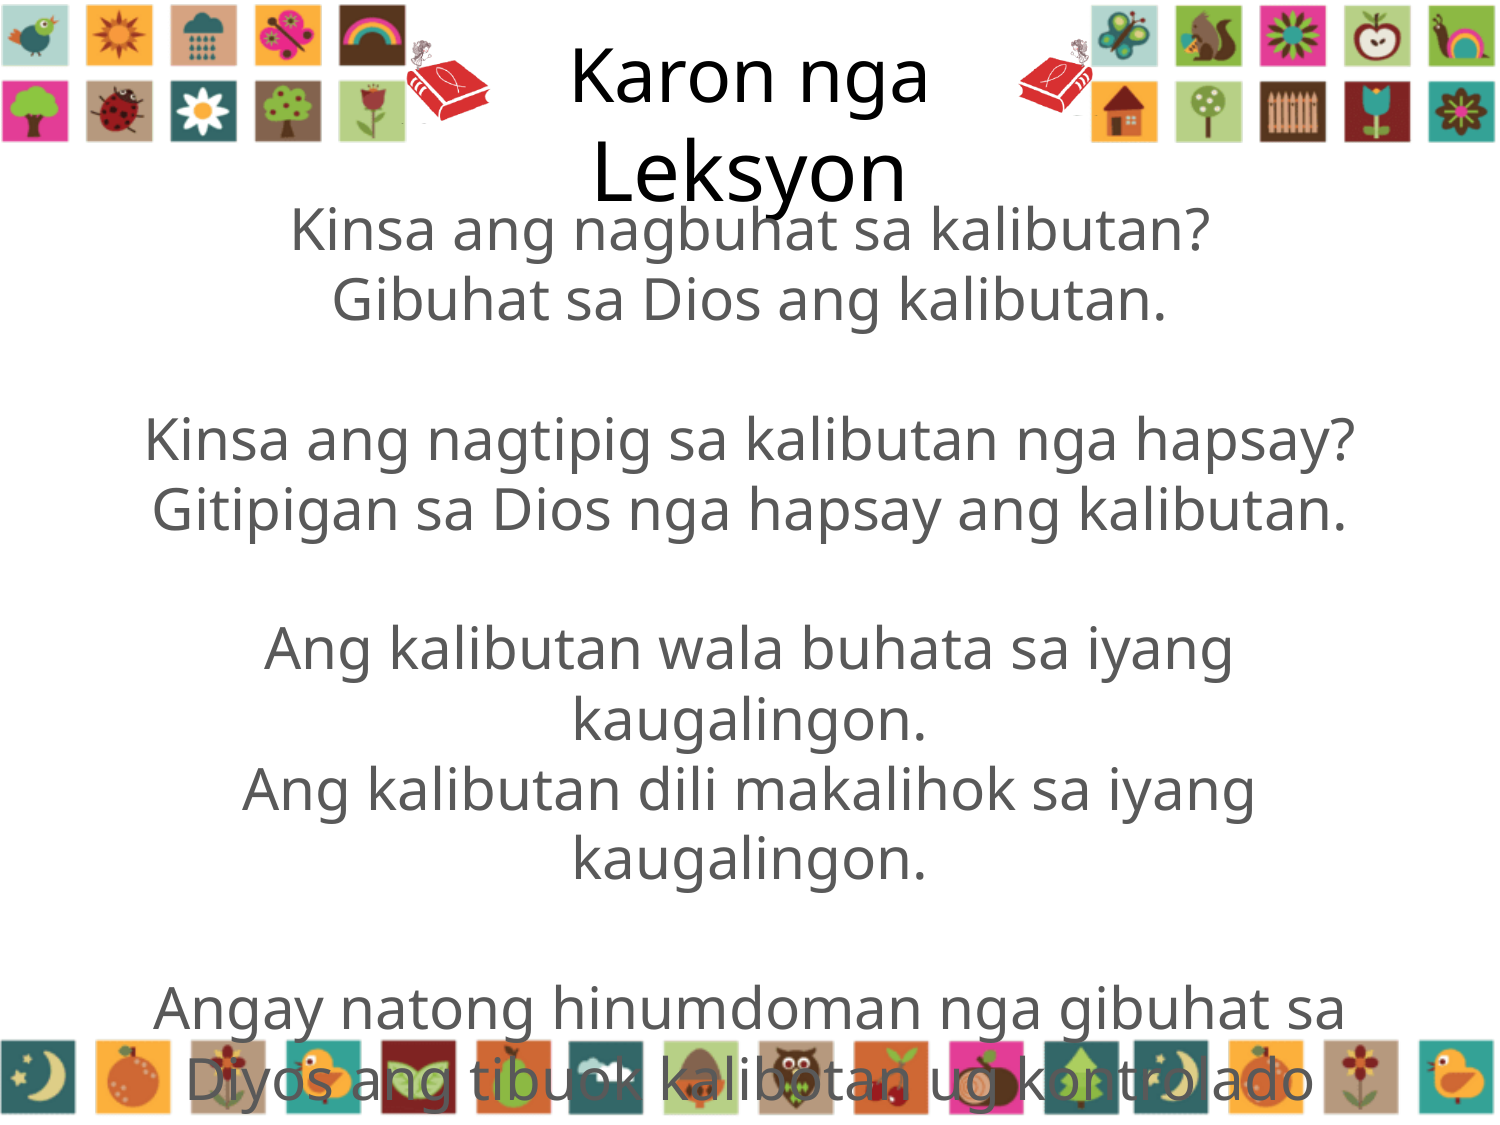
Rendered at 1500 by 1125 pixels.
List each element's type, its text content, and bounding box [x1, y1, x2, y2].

picture [0, 3, 520, 150]
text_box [0, 1028, 1500, 1118]
picture [991, 3, 1500, 150]
text_box Karon nga Leksyon [417, 20, 1083, 184]
text_box Kinsa ang nagbuhat sa kalibutan? Gibuhat sa Dios ang kalibutan. Kinsa ang nagtipig sa kalibutan nga hapsay? Gitipigan sa Dios nga hapsay ang kalibutan. Ang kalibutan wala buhata sa iyang kaugalingon. Ang kalibutan dili makalihok sa iyang kaugalingon. Angay natong hinumdoman nga gibuhat sa Diyos ang tibuok kalibotan ug kontrolado gihapon silang tanan. [76, 184, 1424, 1027]
